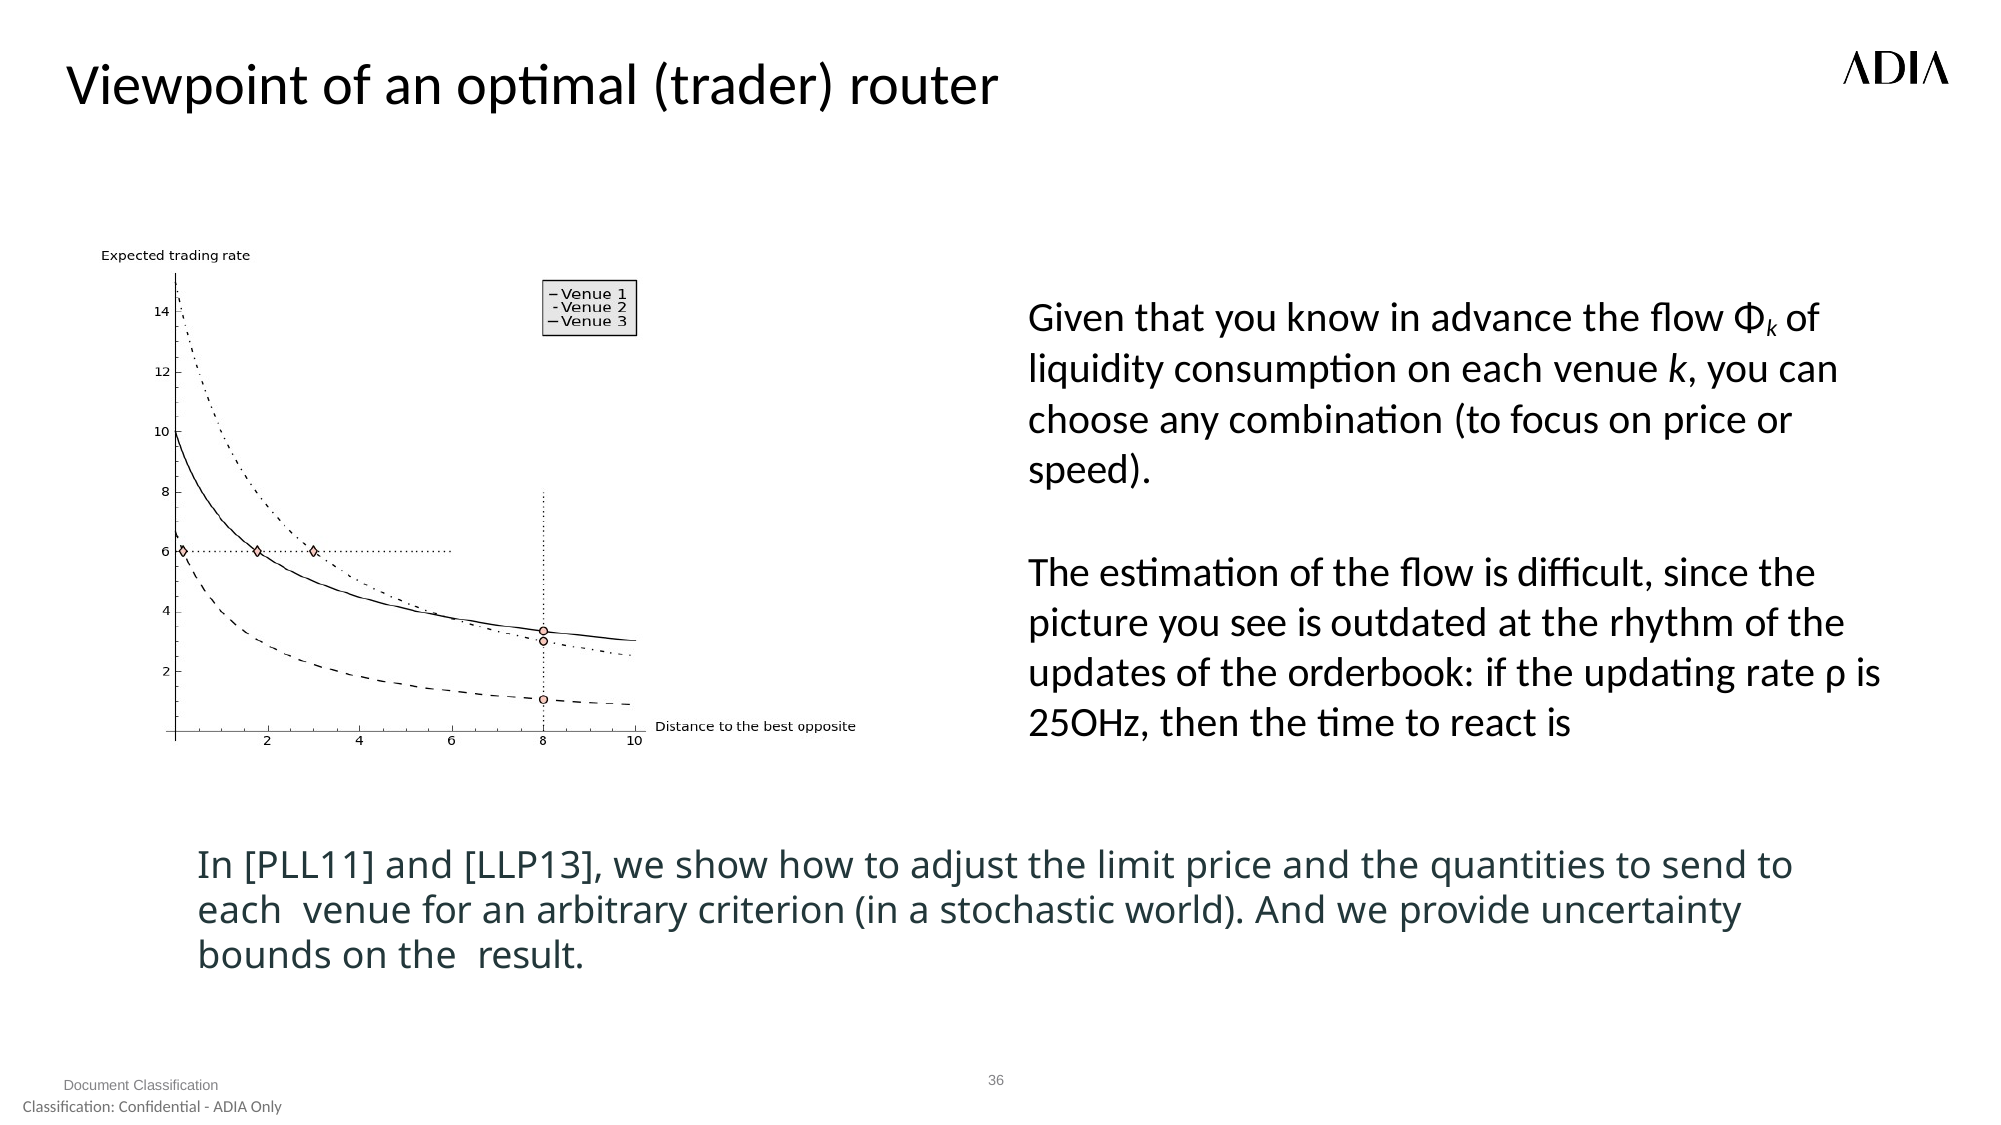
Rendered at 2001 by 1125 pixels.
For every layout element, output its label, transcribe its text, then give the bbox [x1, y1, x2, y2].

slide_number 36 [988, 1070, 1053, 1091]
picture [1843, 51, 1949, 84]
text_box In [PLL11] and [LLP13], we show how to adjust the limit price and the quantities to send to each venue for an arbitrary criterion (in a stochastic world). And we provide uncertainty bounds on the result. [182, 833, 1859, 983]
footer Document Classification [63, 1075, 583, 1094]
picture [90, 242, 866, 754]
title Viewpoint of an optimal (trader) router [66, 39, 1752, 151]
